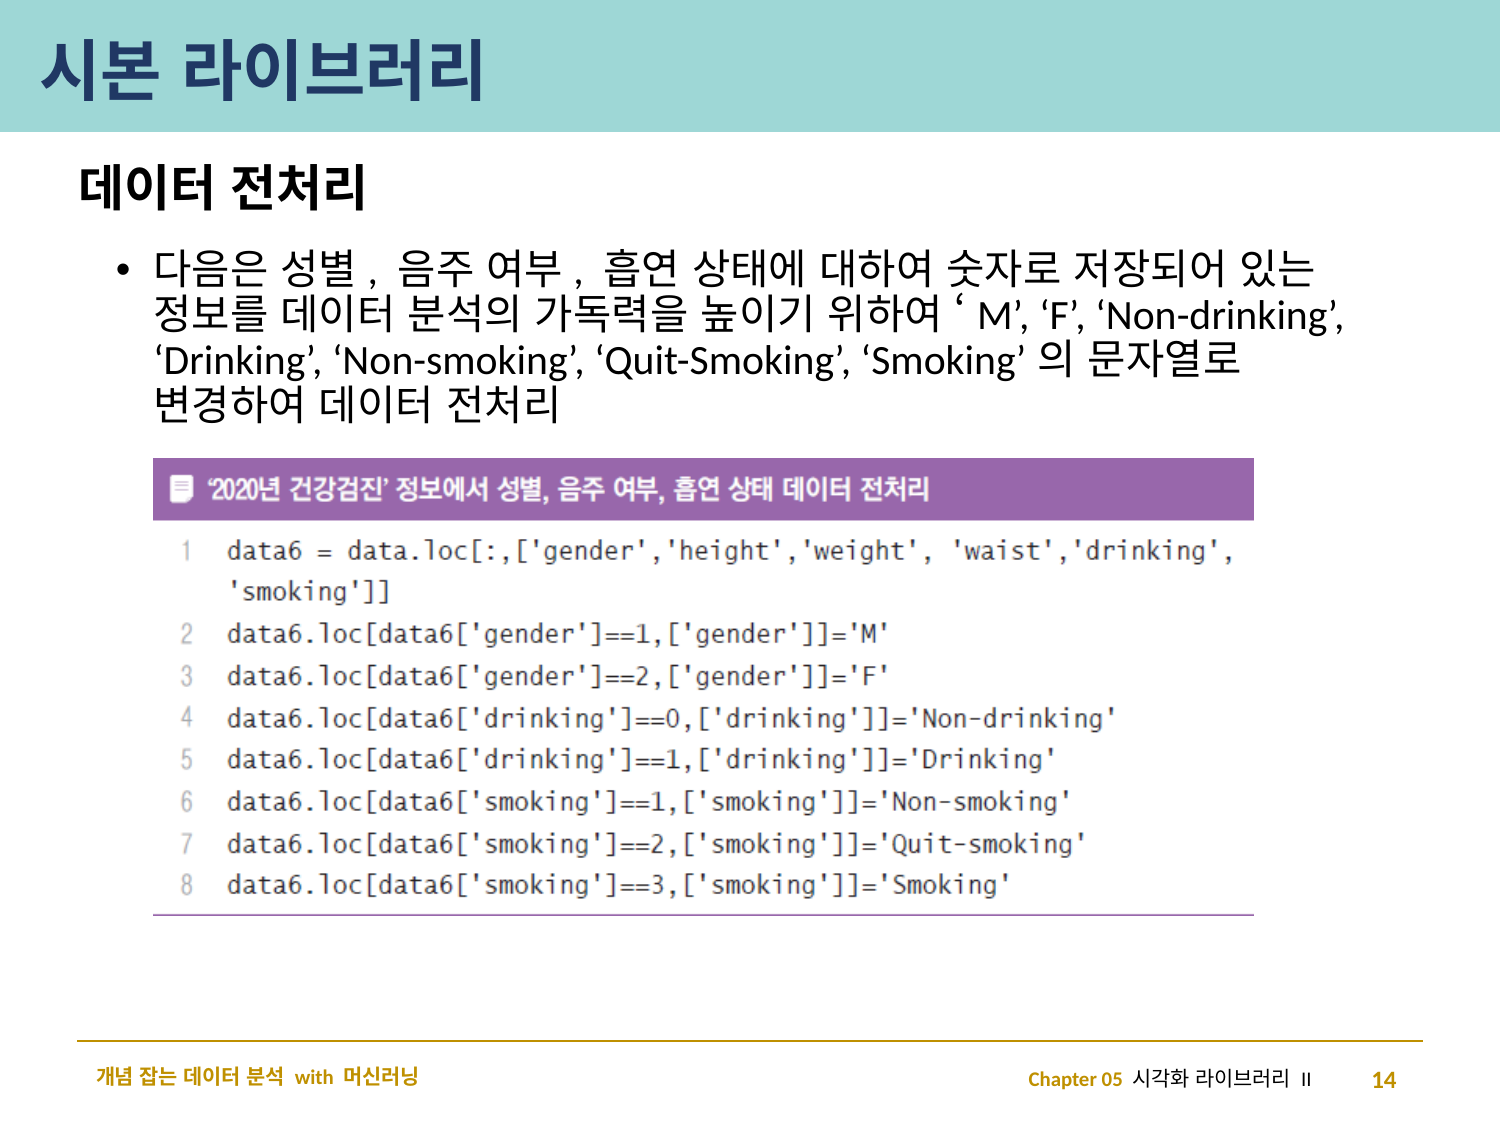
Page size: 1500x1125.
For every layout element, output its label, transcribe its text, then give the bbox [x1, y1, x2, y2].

picture [153, 458, 1254, 916]
list 다음은 성별, 음주 여부, 흡연 상태에 대하여 숫자로 저장되어 있는 정보를 데이터 분석의 가독력을 높이기 위하여 ‘M’, ‘F’, ‘Non-drinking’, ‘Drinking’, ‘Non-smoking’, ‘Quit-Smoking’, ‘Smoking’의 문자열로 변경하여 데이터 전처리 [100, 241, 1390, 937]
title 시본 라이브러리 [24, 30, 1319, 119]
list 데이터 전처리 [64, 155, 1369, 232]
